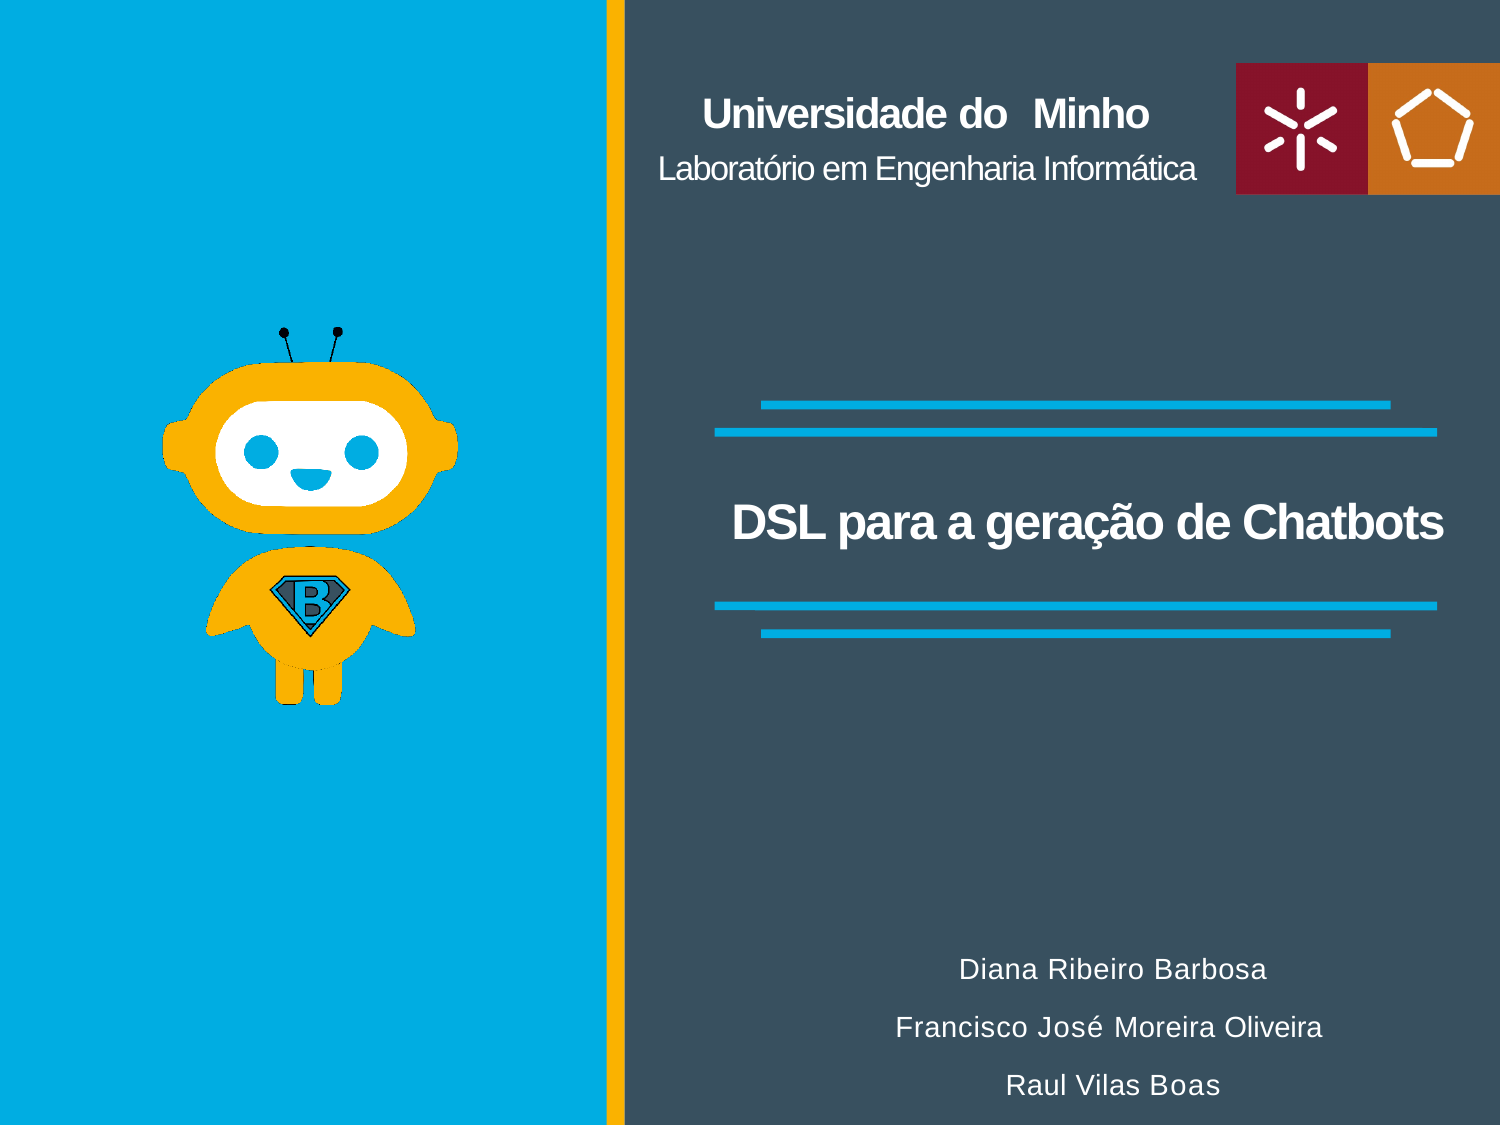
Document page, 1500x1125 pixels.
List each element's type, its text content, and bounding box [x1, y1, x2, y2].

text_box Diana Ribeiro Barbosa Francisco José Moreira Oliveira Raul Vilas Boas [887, 924, 1338, 1101]
picture [334, 328, 341, 336]
title Universidade do Minho Laboratório em Engenharia Informática [631, 72, 1219, 274]
picture [207, 547, 415, 704]
text_box [0, 0, 606, 1125]
text_box [606, 0, 625, 1125]
picture [280, 329, 287, 337]
picture [163, 363, 457, 534]
picture [1235, 63, 1500, 196]
text_box DSL para a geração de Chatbots [720, 476, 1456, 550]
text_box [625, 0, 1500, 1125]
